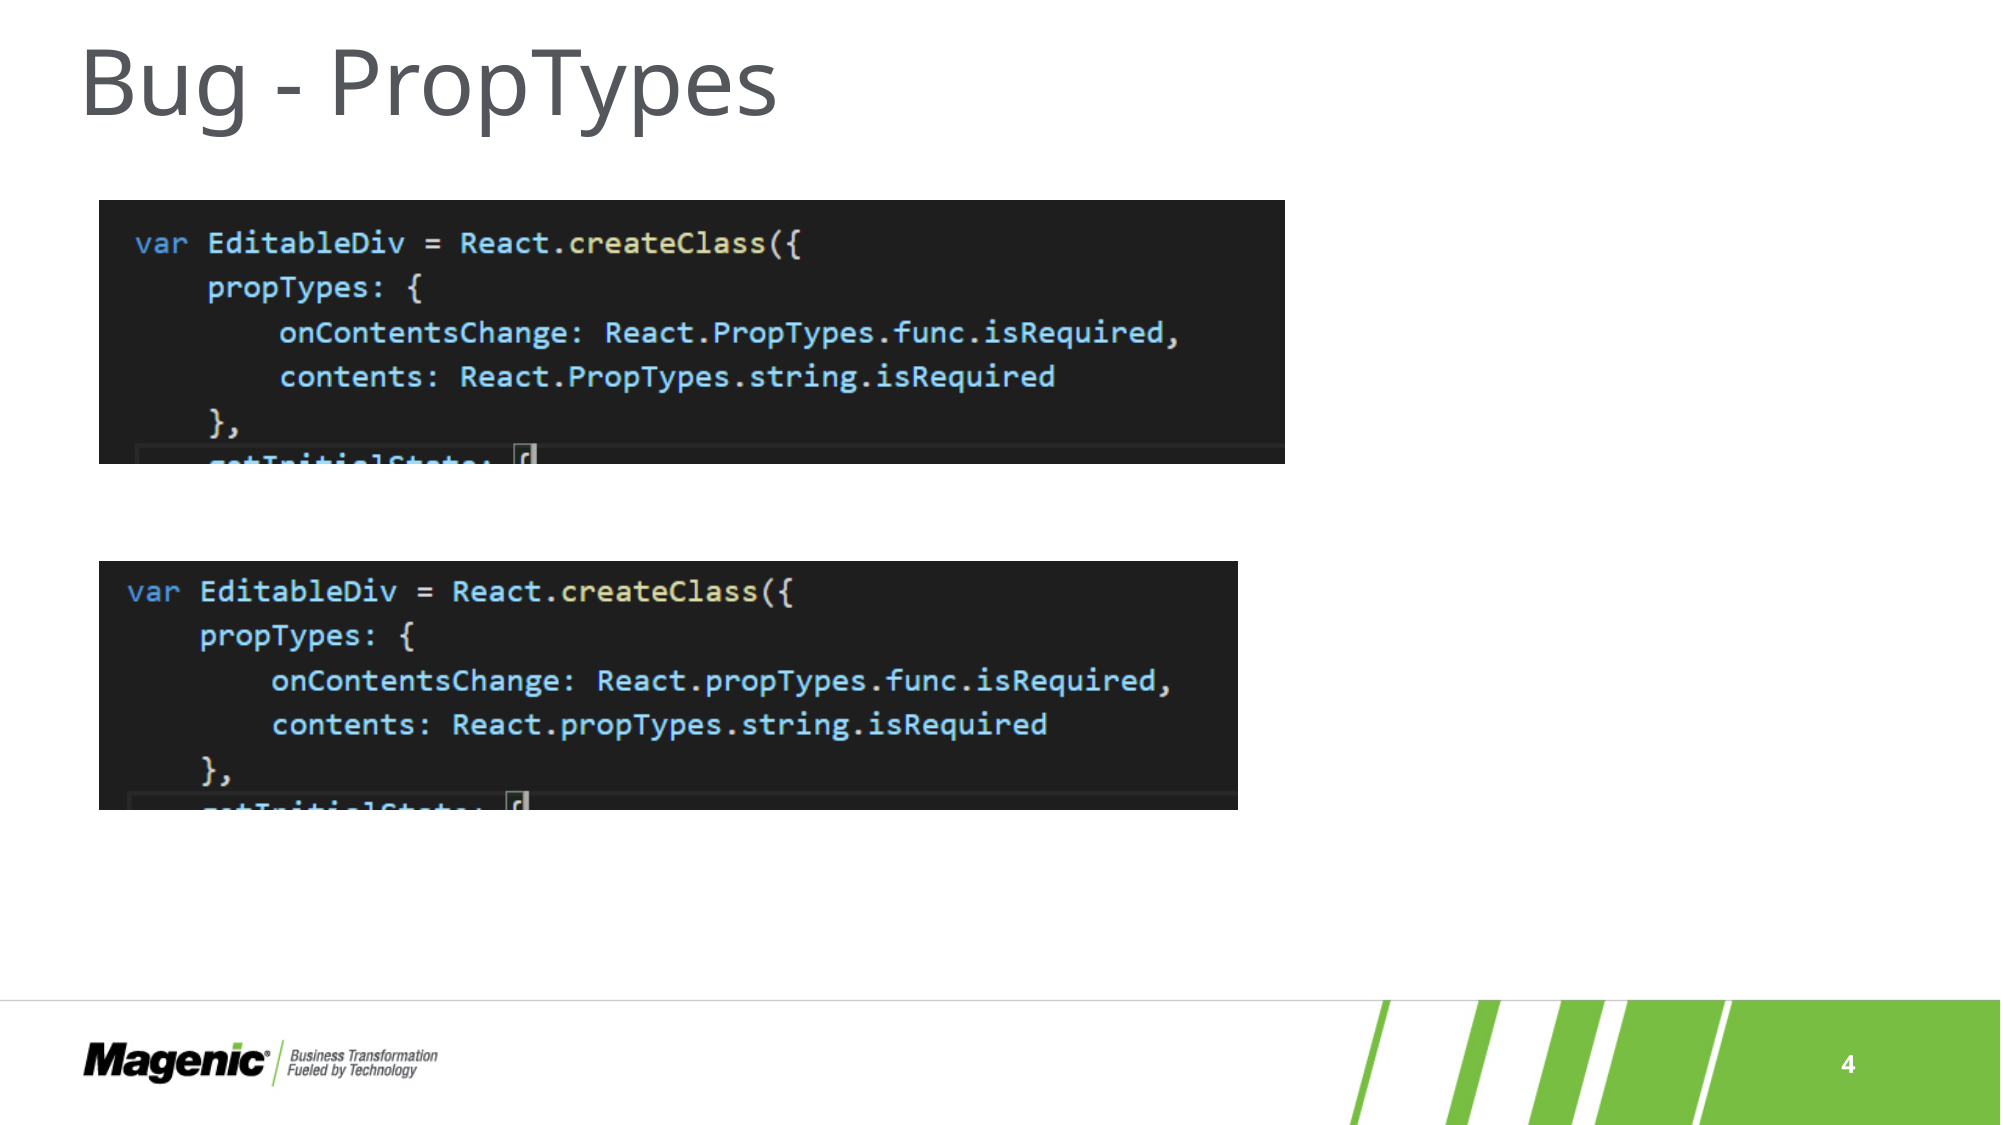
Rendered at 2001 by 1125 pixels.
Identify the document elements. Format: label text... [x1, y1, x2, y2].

title Bug - PropTypes [63, 41, 1938, 131]
picture [0, 0, 2001, 1125]
